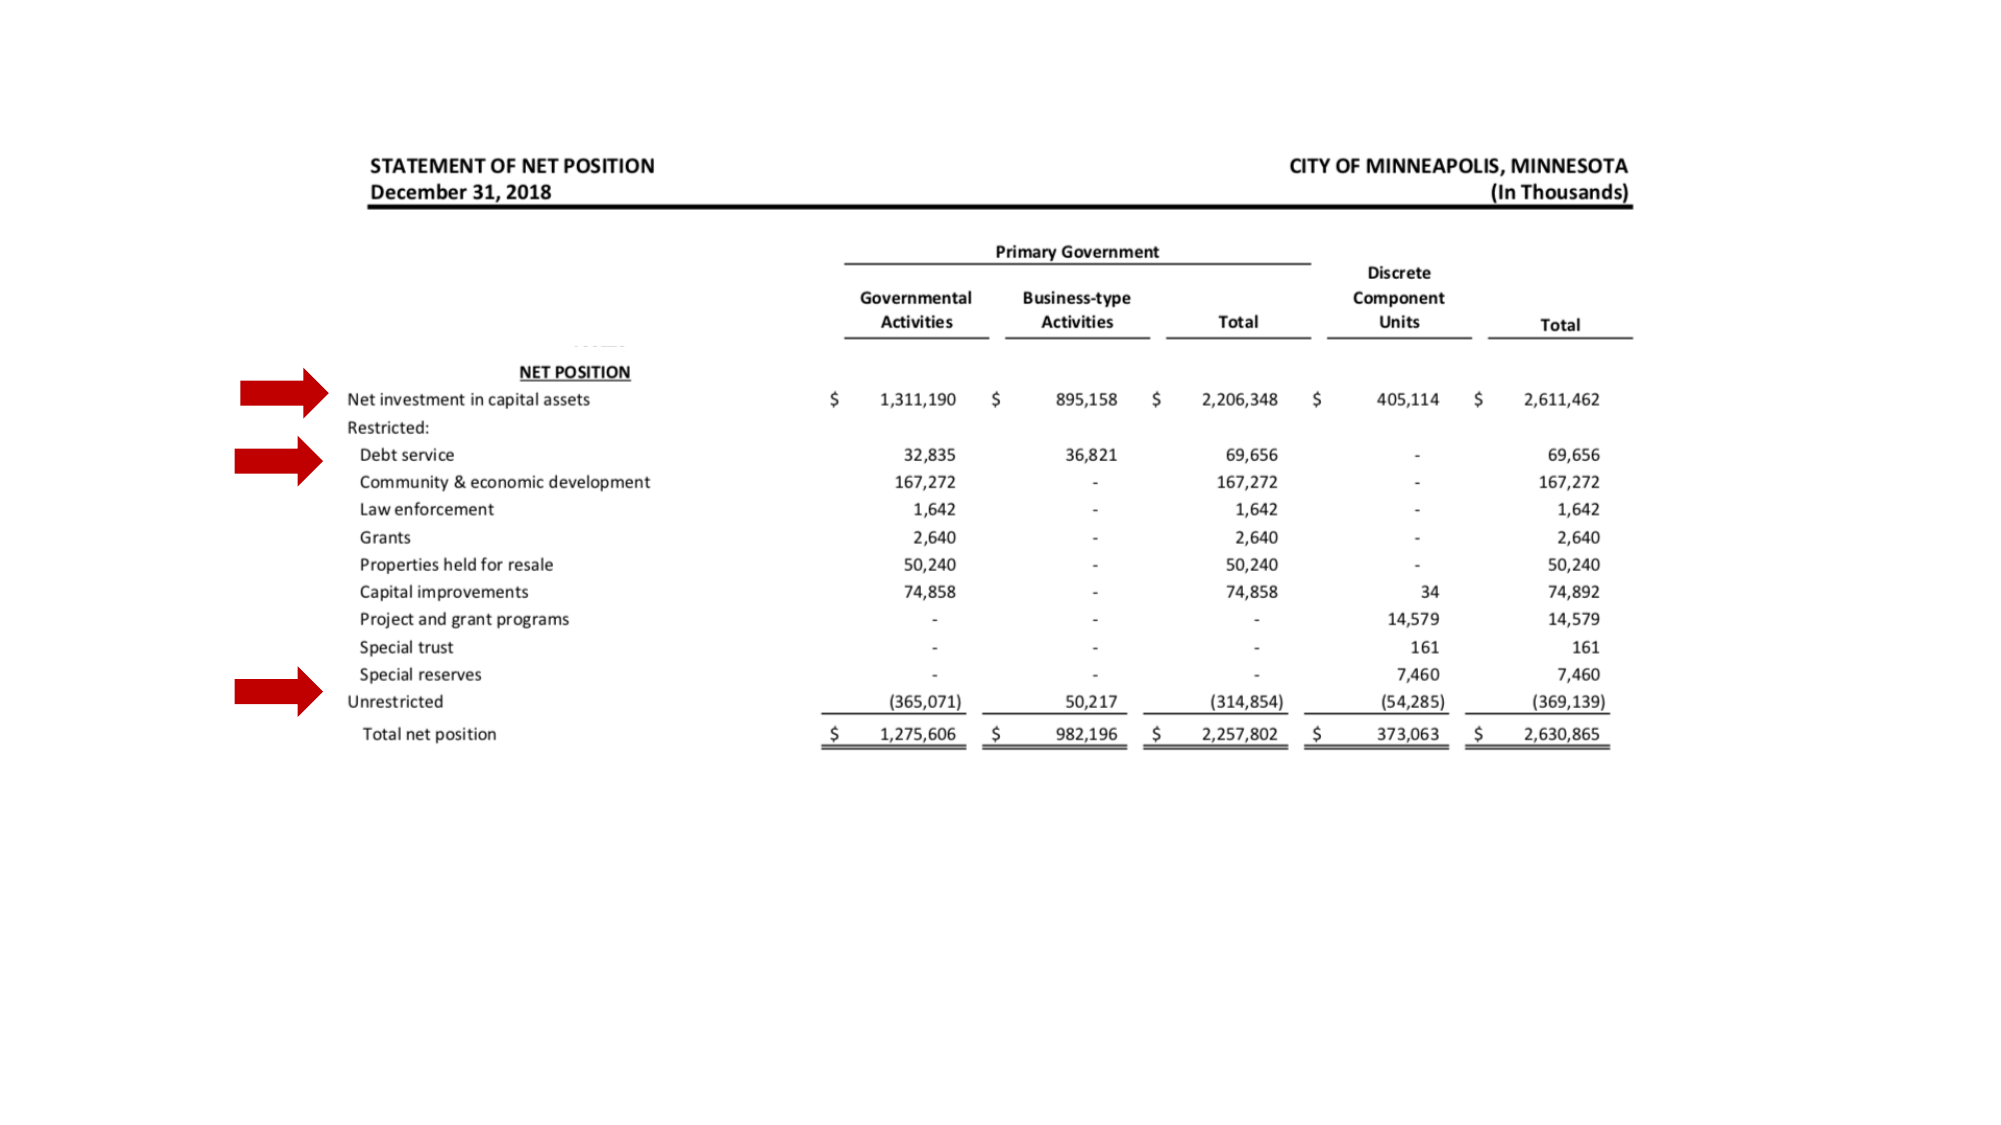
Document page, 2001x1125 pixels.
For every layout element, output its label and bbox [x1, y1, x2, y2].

picture [333, 121, 1667, 779]
text_box [234, 666, 324, 718]
text_box [234, 435, 324, 487]
text_box [240, 367, 329, 419]
